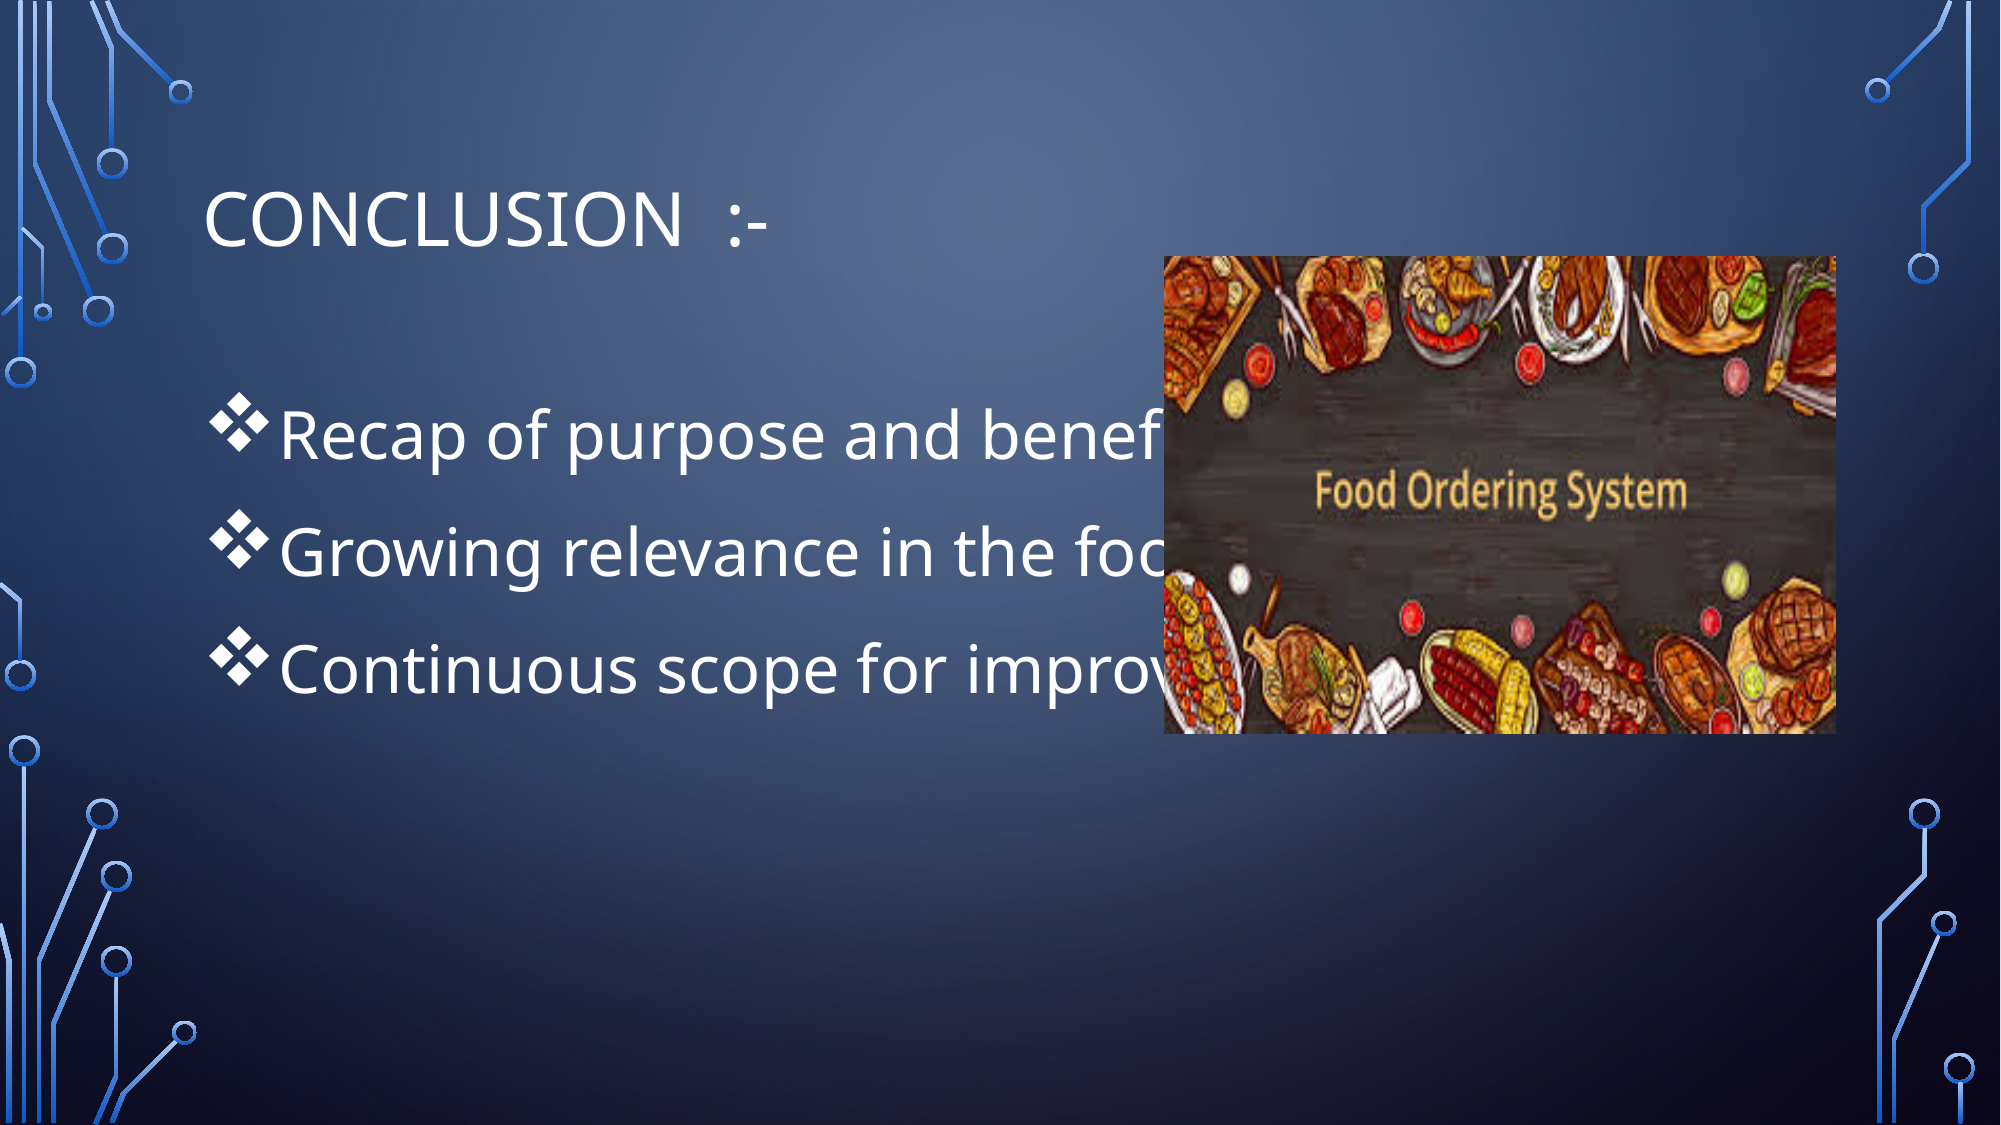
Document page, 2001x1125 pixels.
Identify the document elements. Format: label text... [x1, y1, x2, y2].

picture [1164, 256, 1836, 735]
list Recap of purpose and benefits Growing relevance in the food industry Continuous scope for improvement [187, 369, 1813, 950]
title Conclusion :- [187, 101, 1813, 344]
